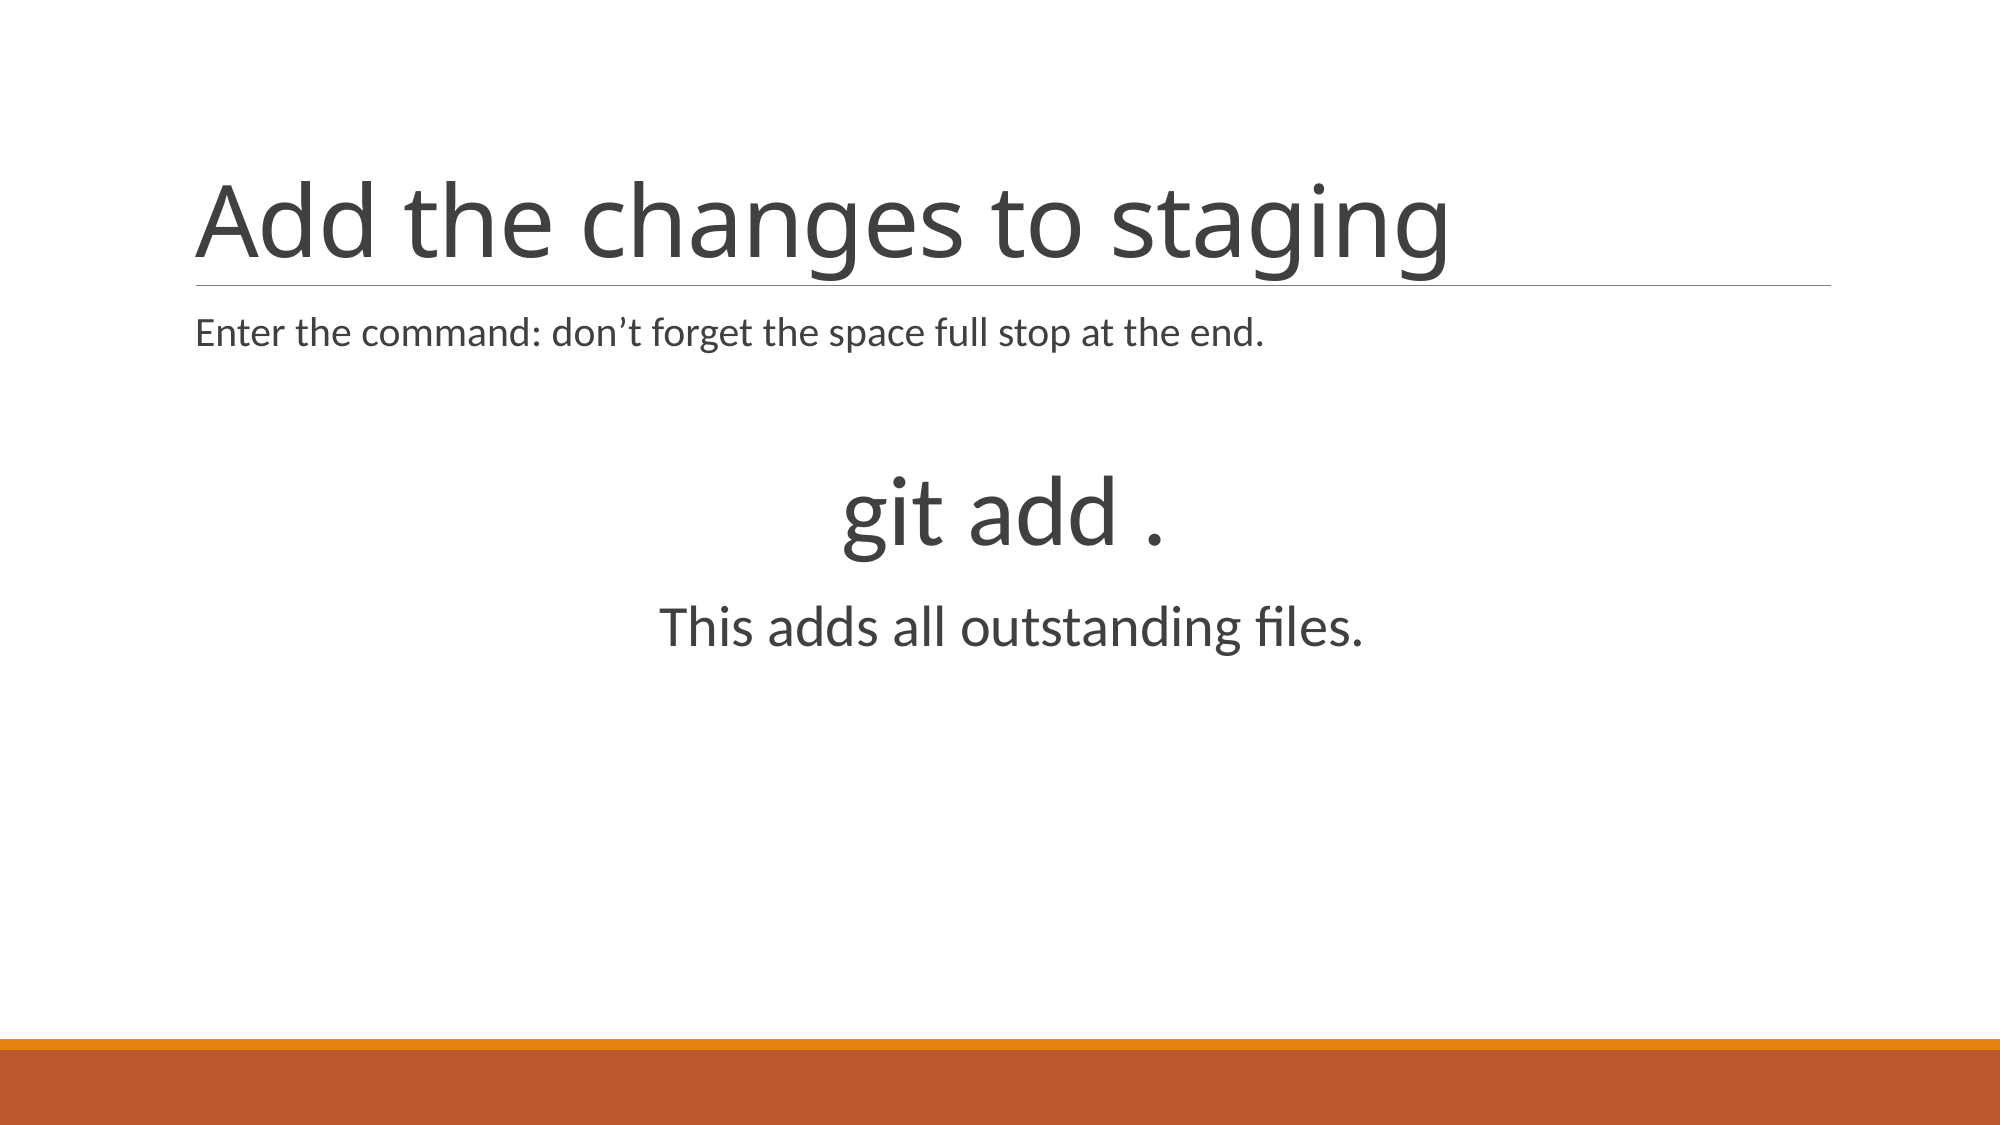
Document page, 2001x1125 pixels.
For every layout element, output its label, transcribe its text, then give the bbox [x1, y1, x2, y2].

title Add the changes to staging [180, 47, 1830, 285]
list Enter the command: don’t forget the space full stop at the end. git add . This adds all outstanding files. [180, 302, 1830, 963]
